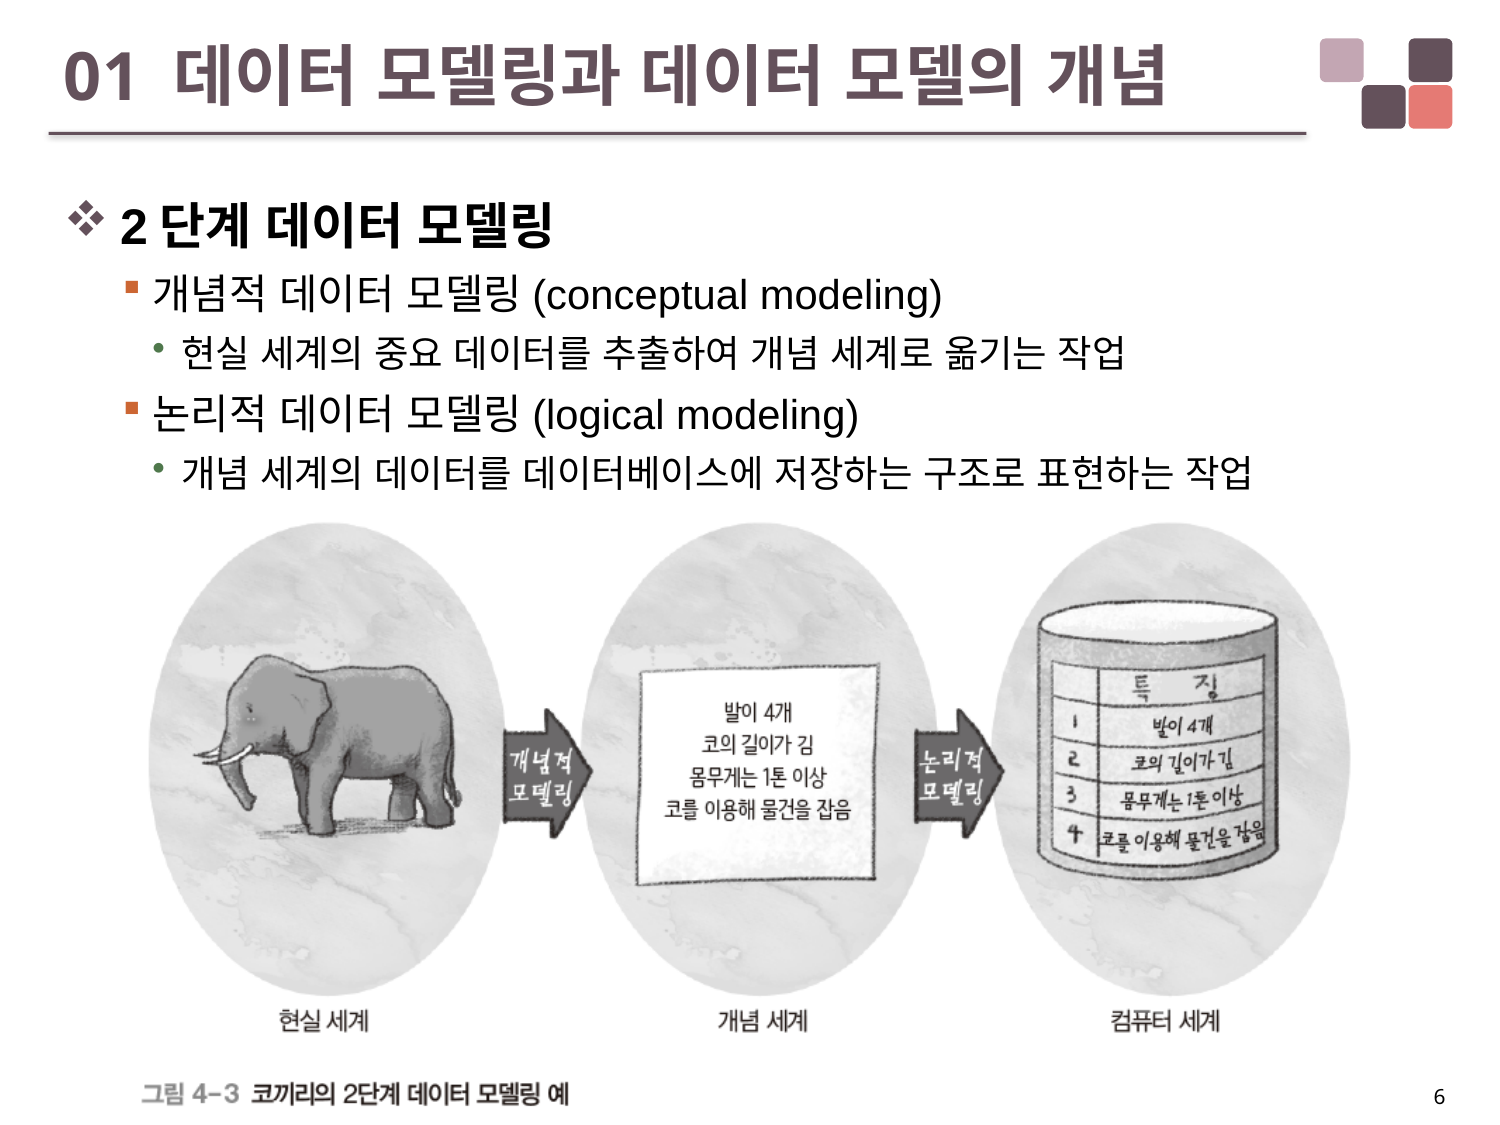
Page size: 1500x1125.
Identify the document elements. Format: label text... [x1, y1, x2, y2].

title 01 데이터 모델링과 데이터 모델의 개념 [48, 25, 1459, 123]
list 2단계 데이터 모델링 개념적 데이터 모델링(conceptual modeling) 현실 세계의 중요 데이터를 추출하여 개념 세계로 옮기는 작업 논리적 데이터 모델링(logical modeling) 개념 세계의 데이터를 데이터베이스에 저장하는 구조로 표현하는 작업 [48, 187, 1452, 1097]
picture [124, 504, 1376, 1123]
